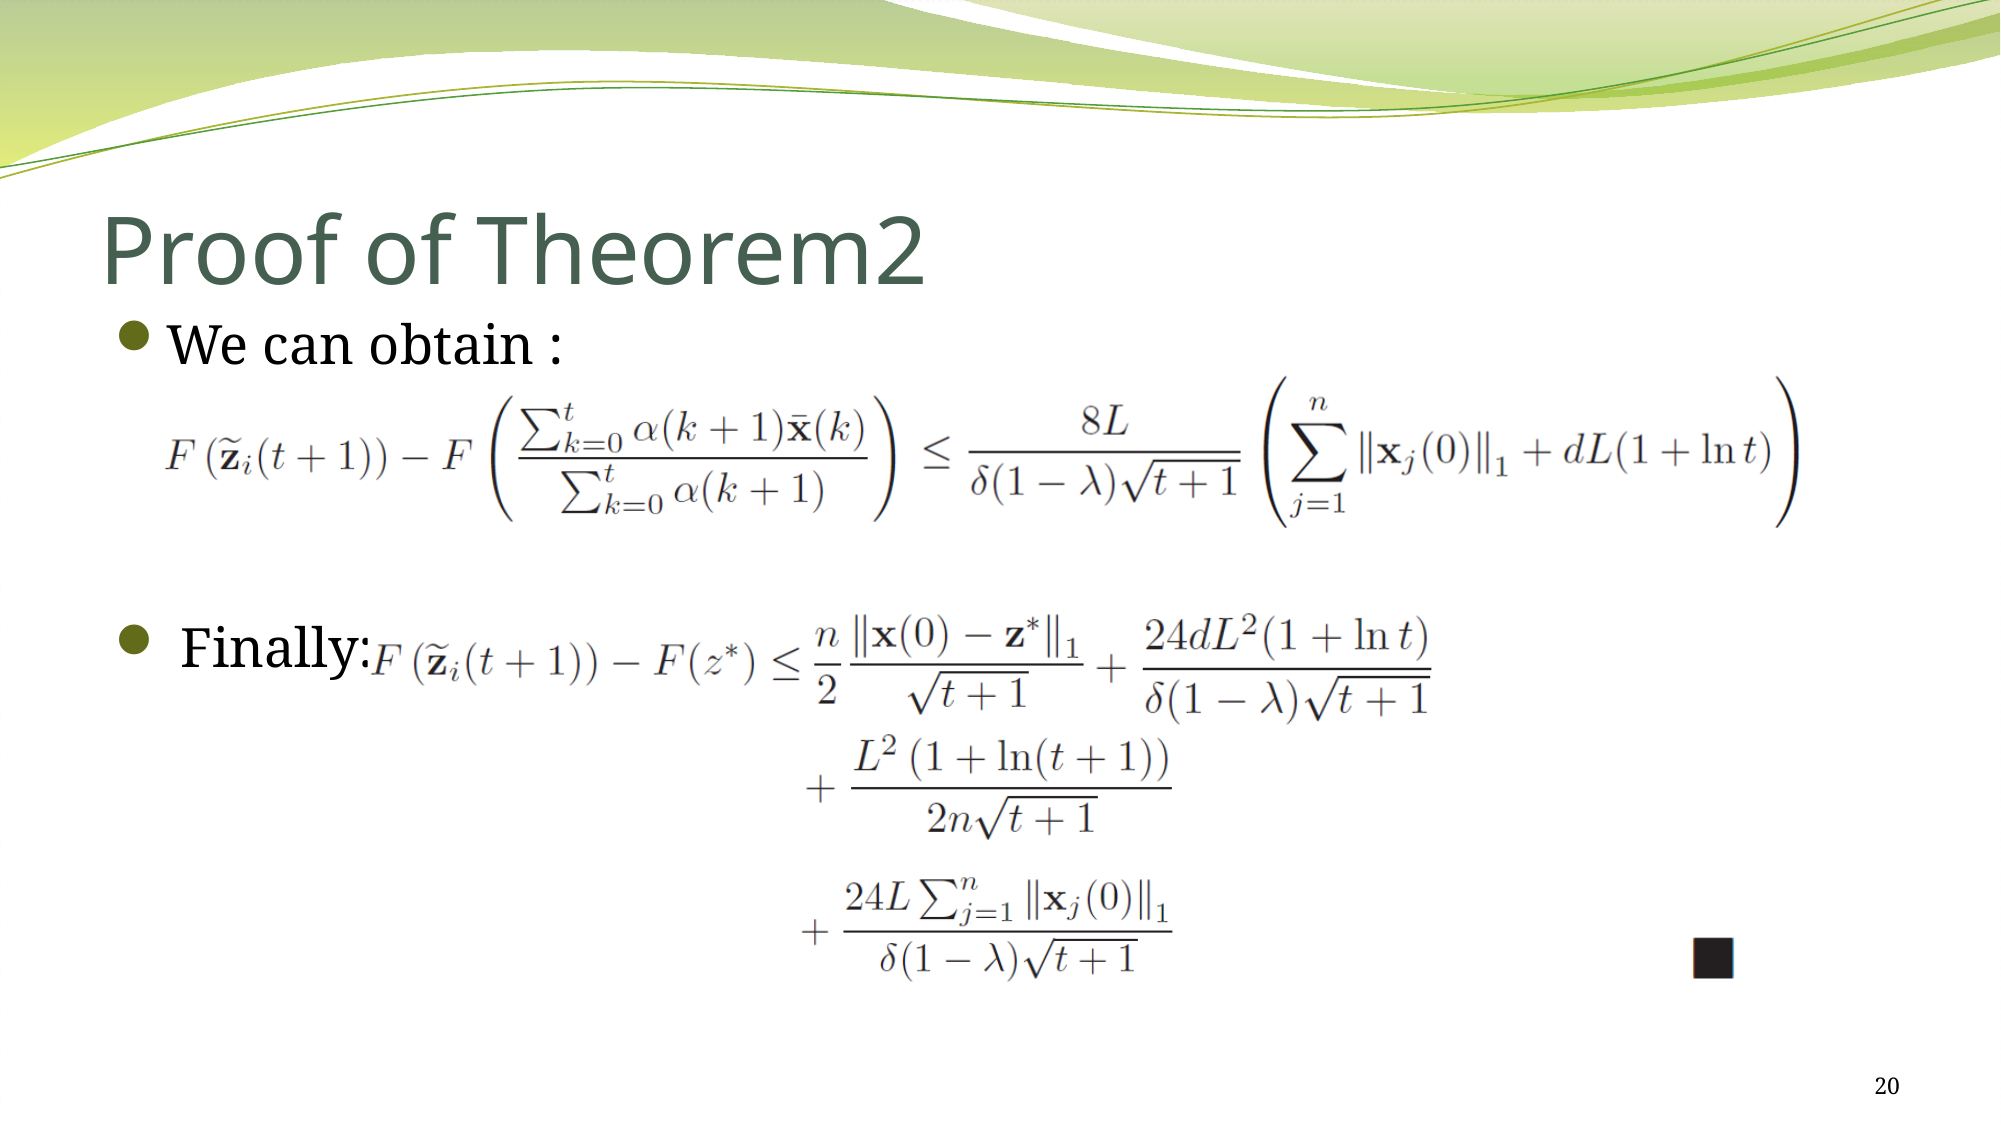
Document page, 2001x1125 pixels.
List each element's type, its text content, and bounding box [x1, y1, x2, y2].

slide_number 20 [1733, 1042, 1900, 1103]
picture [367, 591, 1442, 842]
picture [920, 365, 1800, 554]
picture [163, 377, 904, 542]
list We can obtain : Finally: [99, 303, 1900, 1023]
title Proof of Theorem2 [99, 115, 1900, 303]
picture [1668, 898, 1770, 992]
picture [796, 862, 1179, 985]
